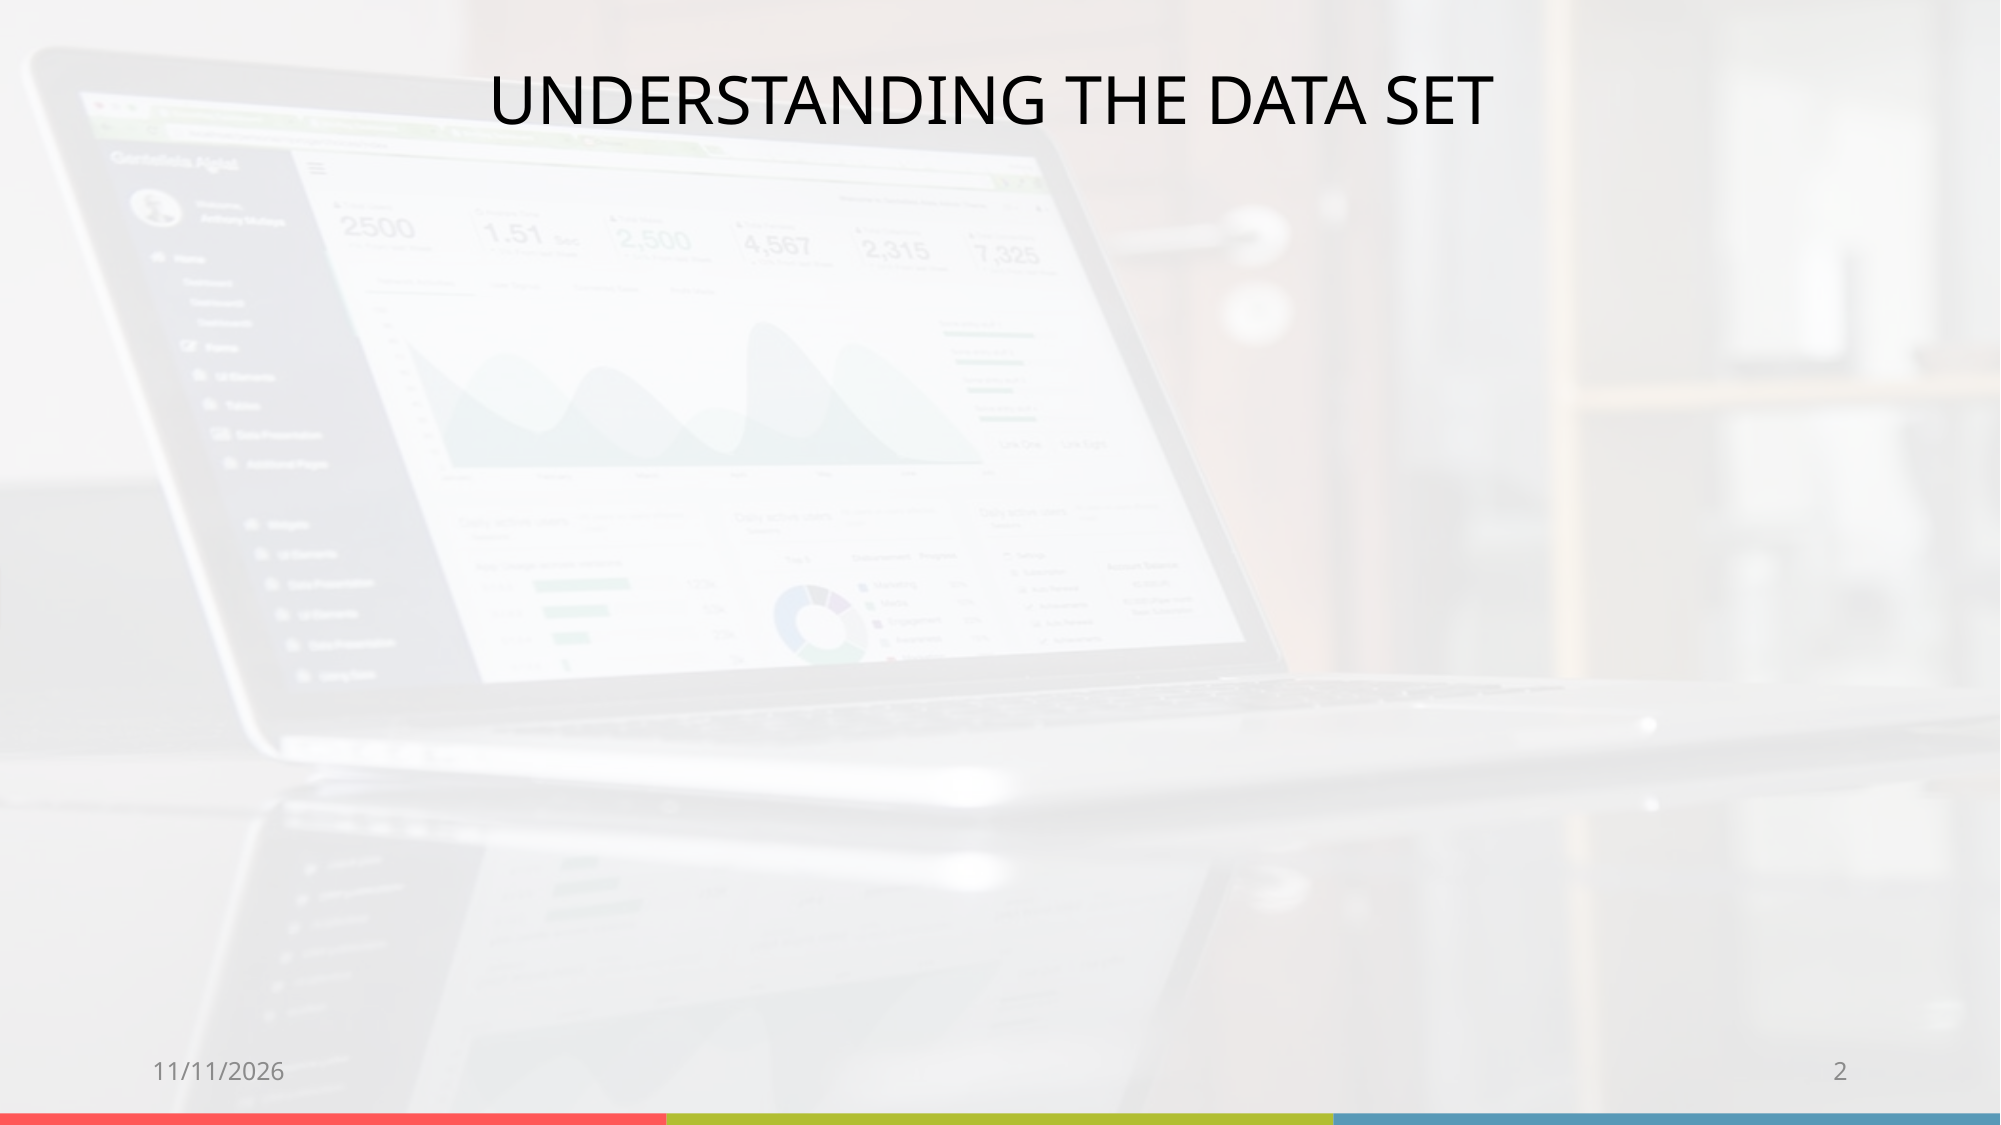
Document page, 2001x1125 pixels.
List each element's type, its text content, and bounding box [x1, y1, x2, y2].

slide_number 2 [1412, 1042, 1863, 1103]
list UNDERSTANDING THE DATA SET [304, 59, 1680, 148]
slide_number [137, 1042, 588, 1103]
